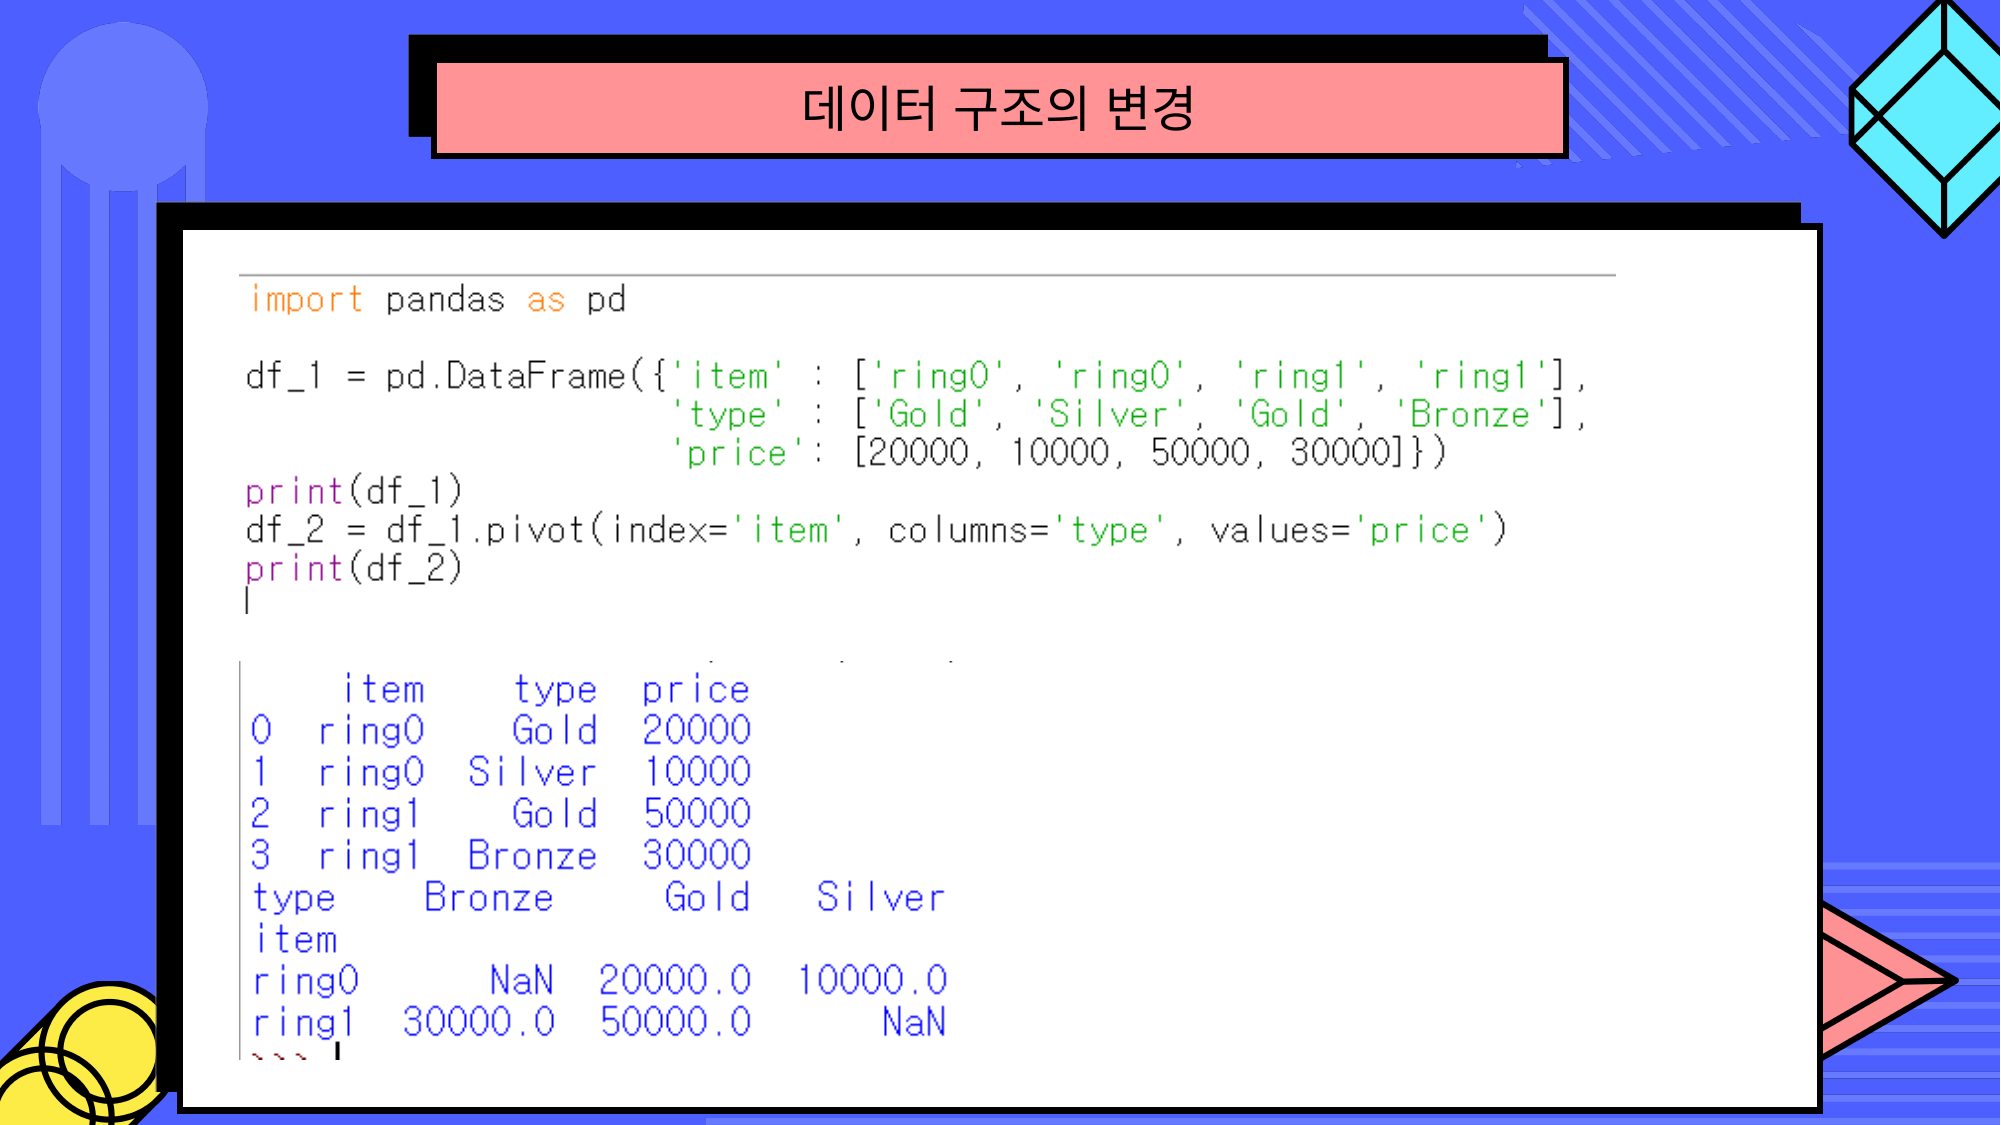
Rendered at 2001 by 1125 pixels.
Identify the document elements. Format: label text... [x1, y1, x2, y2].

picture [706, 862, 2000, 1125]
picture [239, 273, 1616, 614]
text_box [179, 225, 1821, 1112]
picture [239, 661, 986, 1060]
picture [1516, 0, 2000, 239]
picture [0, 981, 181, 1125]
text_box 데이터 구조의 변경 [433, 59, 1567, 157]
picture [39, 23, 208, 824]
